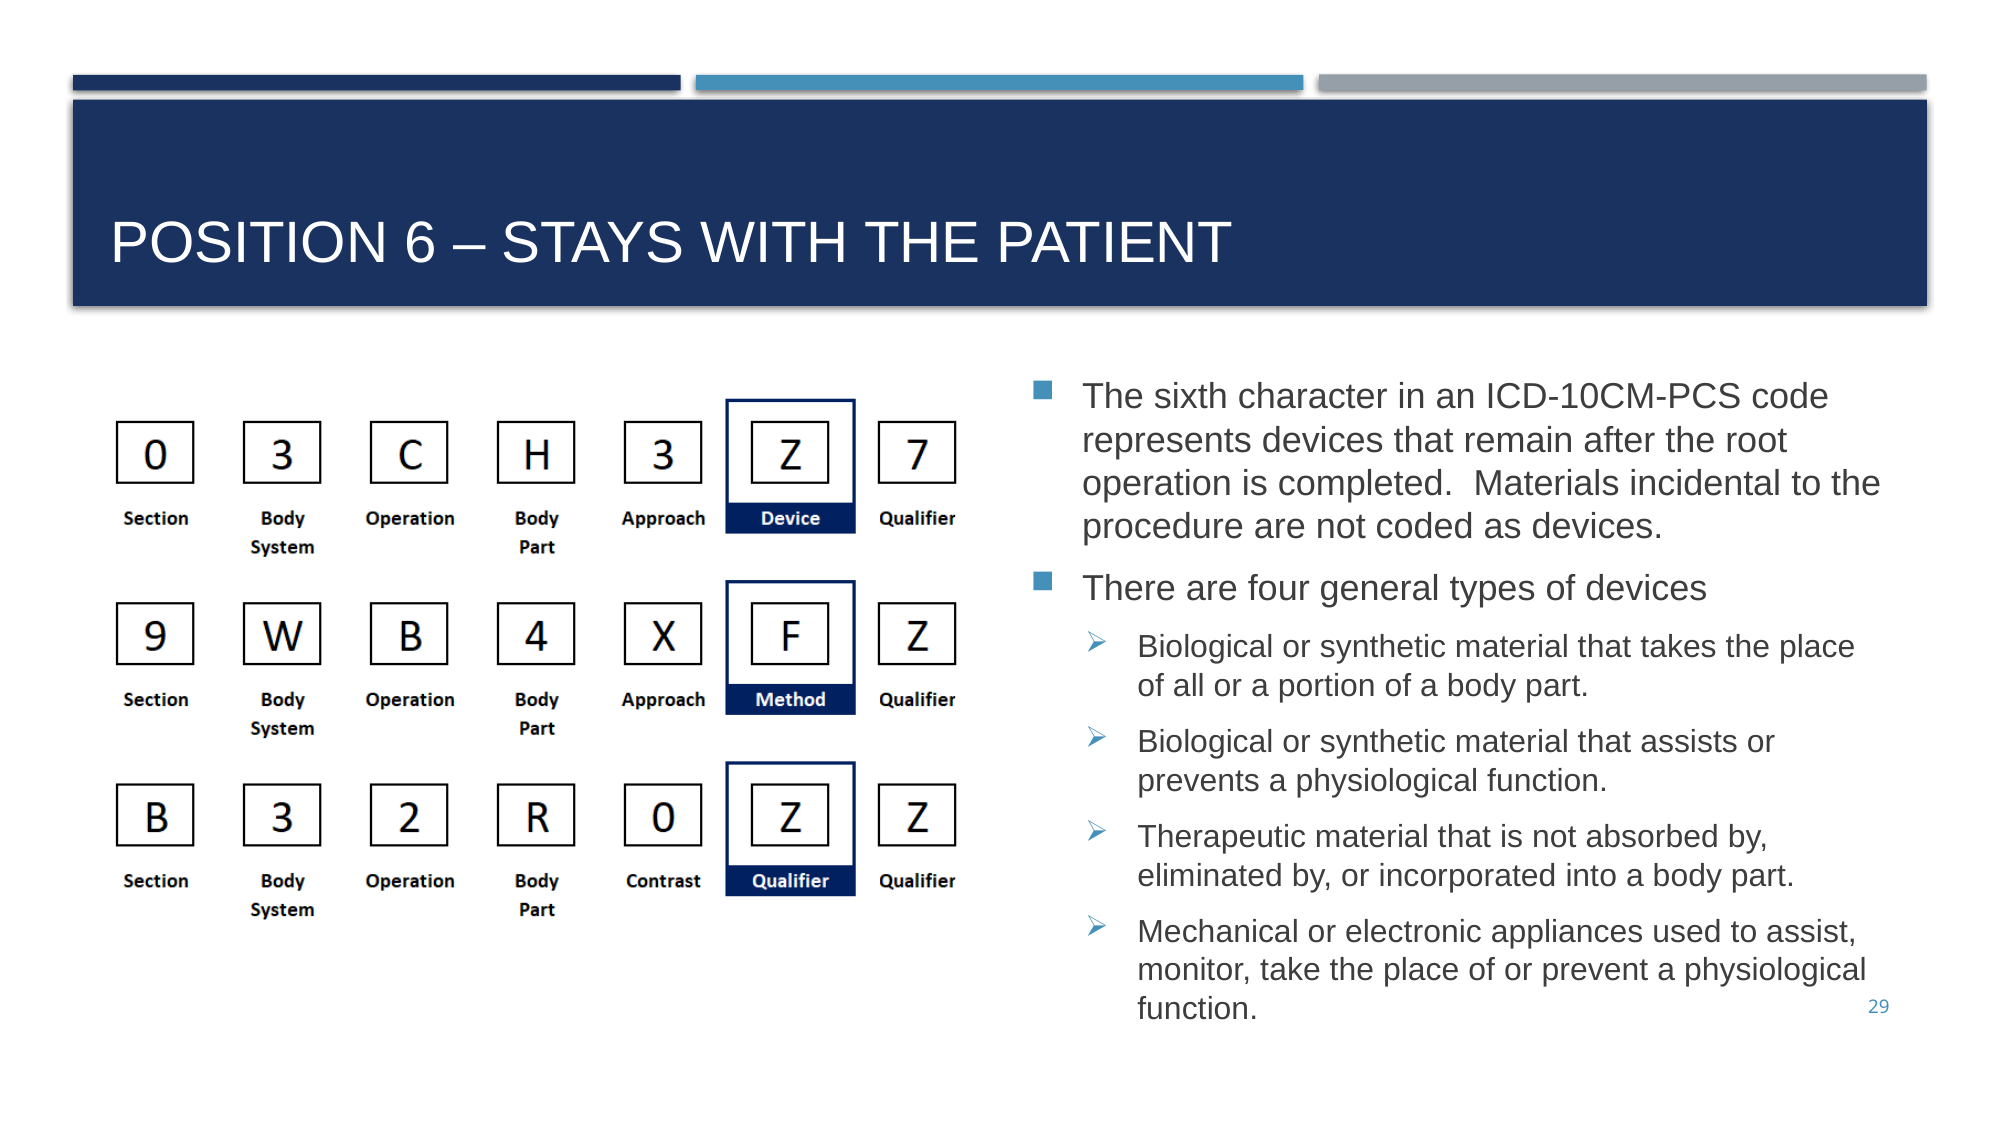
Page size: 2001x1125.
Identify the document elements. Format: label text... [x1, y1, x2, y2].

title Position 6 – stays with the patient [95, 119, 1905, 282]
slide_number 29 [1732, 977, 1905, 1037]
list The sixth character in an ICD-10CM-PCS code represents devices that remain after the root operation is completed. Materials incidental to the procedure are not coded as devices. There are four general types of devices Biological or synthetic material that takes the place of all or a portion of a body part. Biological or synthetic material that assists or prevents a physiological function. Therapeutic material that is not absorbed by, eliminated by, or incorporated into a body part. Mechanical or electronic appliances used to assist, monitor, take the place of or prevent a physiological function. [1015, 365, 1905, 1040]
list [94, 380, 986, 947]
